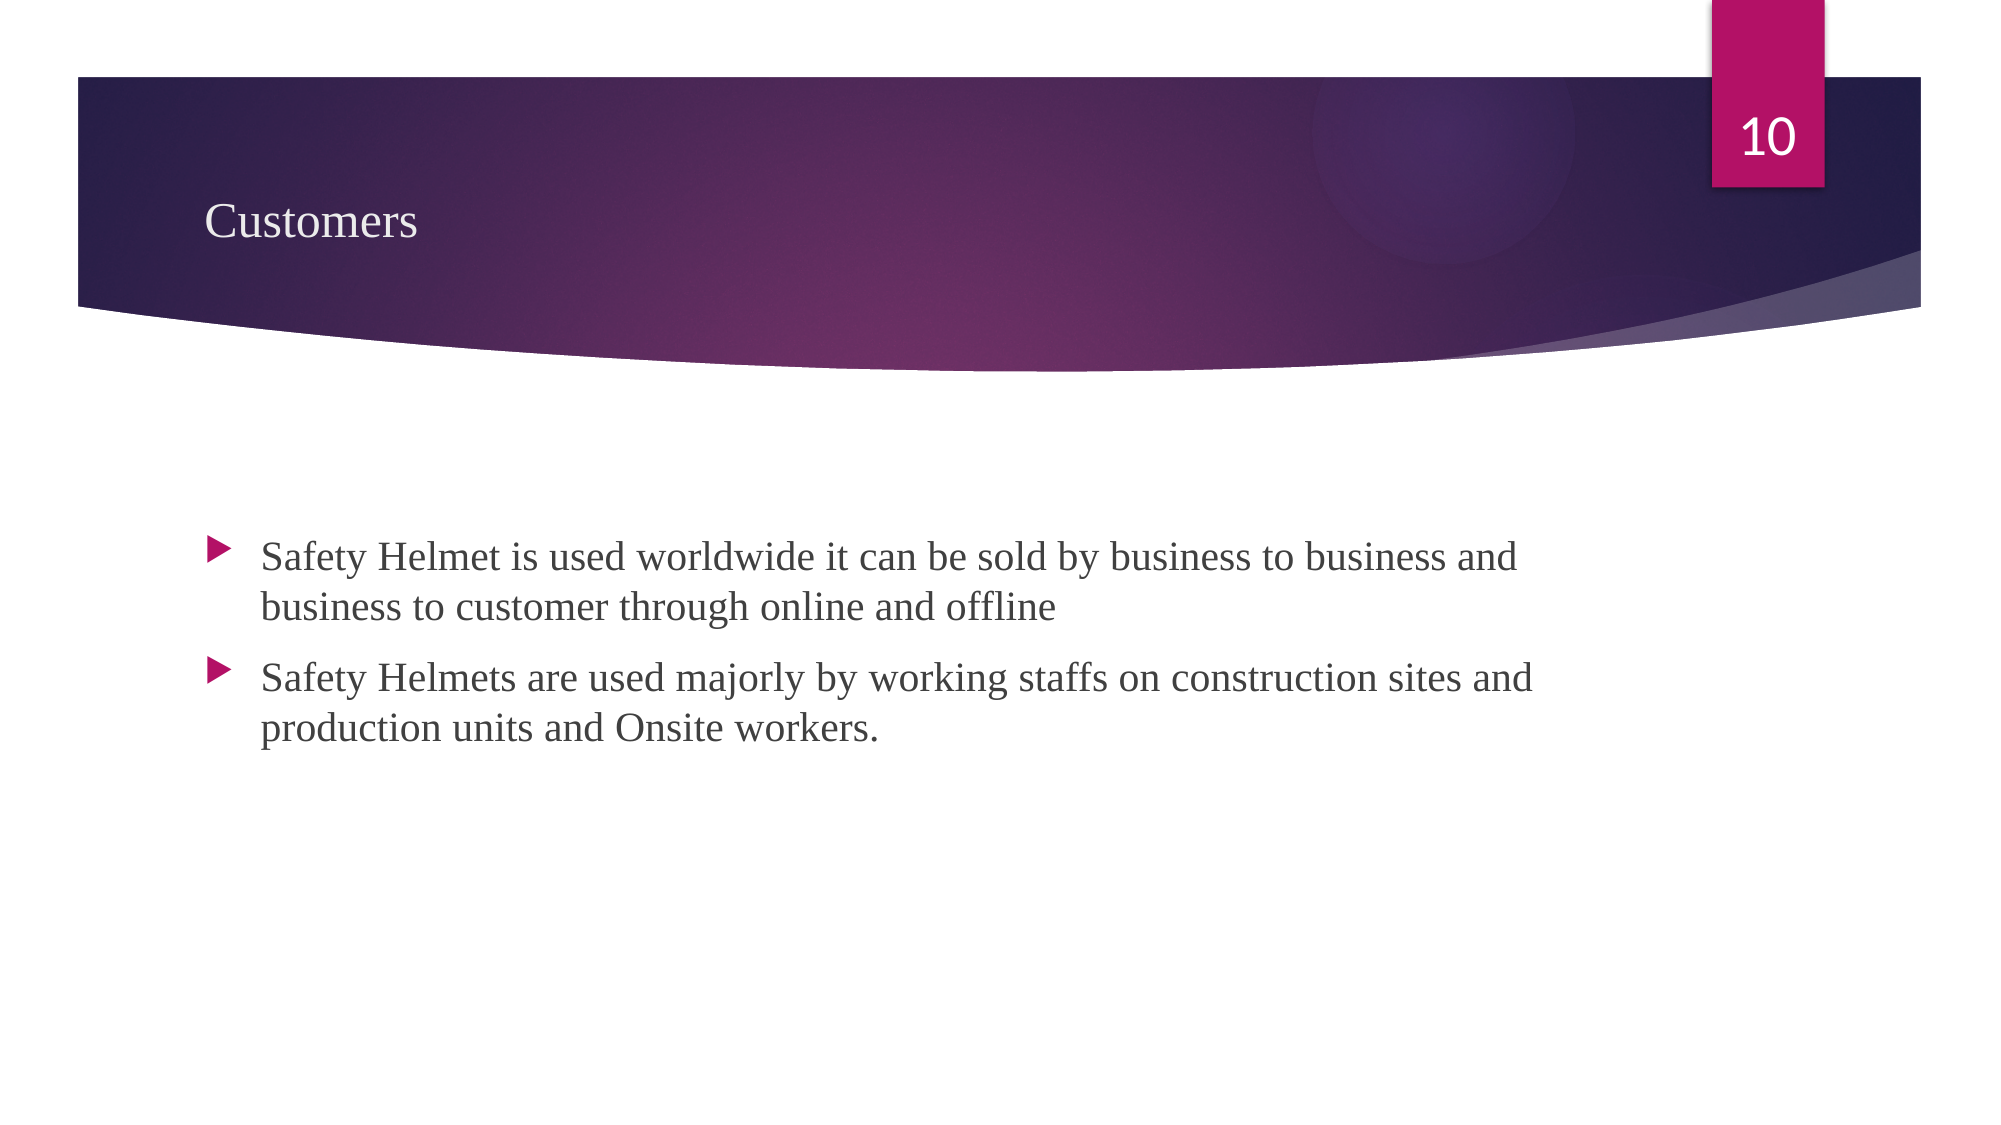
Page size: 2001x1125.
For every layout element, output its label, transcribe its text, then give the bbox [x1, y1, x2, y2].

title Customers [189, 159, 1627, 276]
list Safety Helmet is used worldwide it can be sold by business to business and business to customer through online and offline Safety Helmets are used majorly by working staffs on construction sites and production units and Onsite workers. [189, 427, 1638, 988]
slide_number 10 [1698, 48, 1836, 175]
